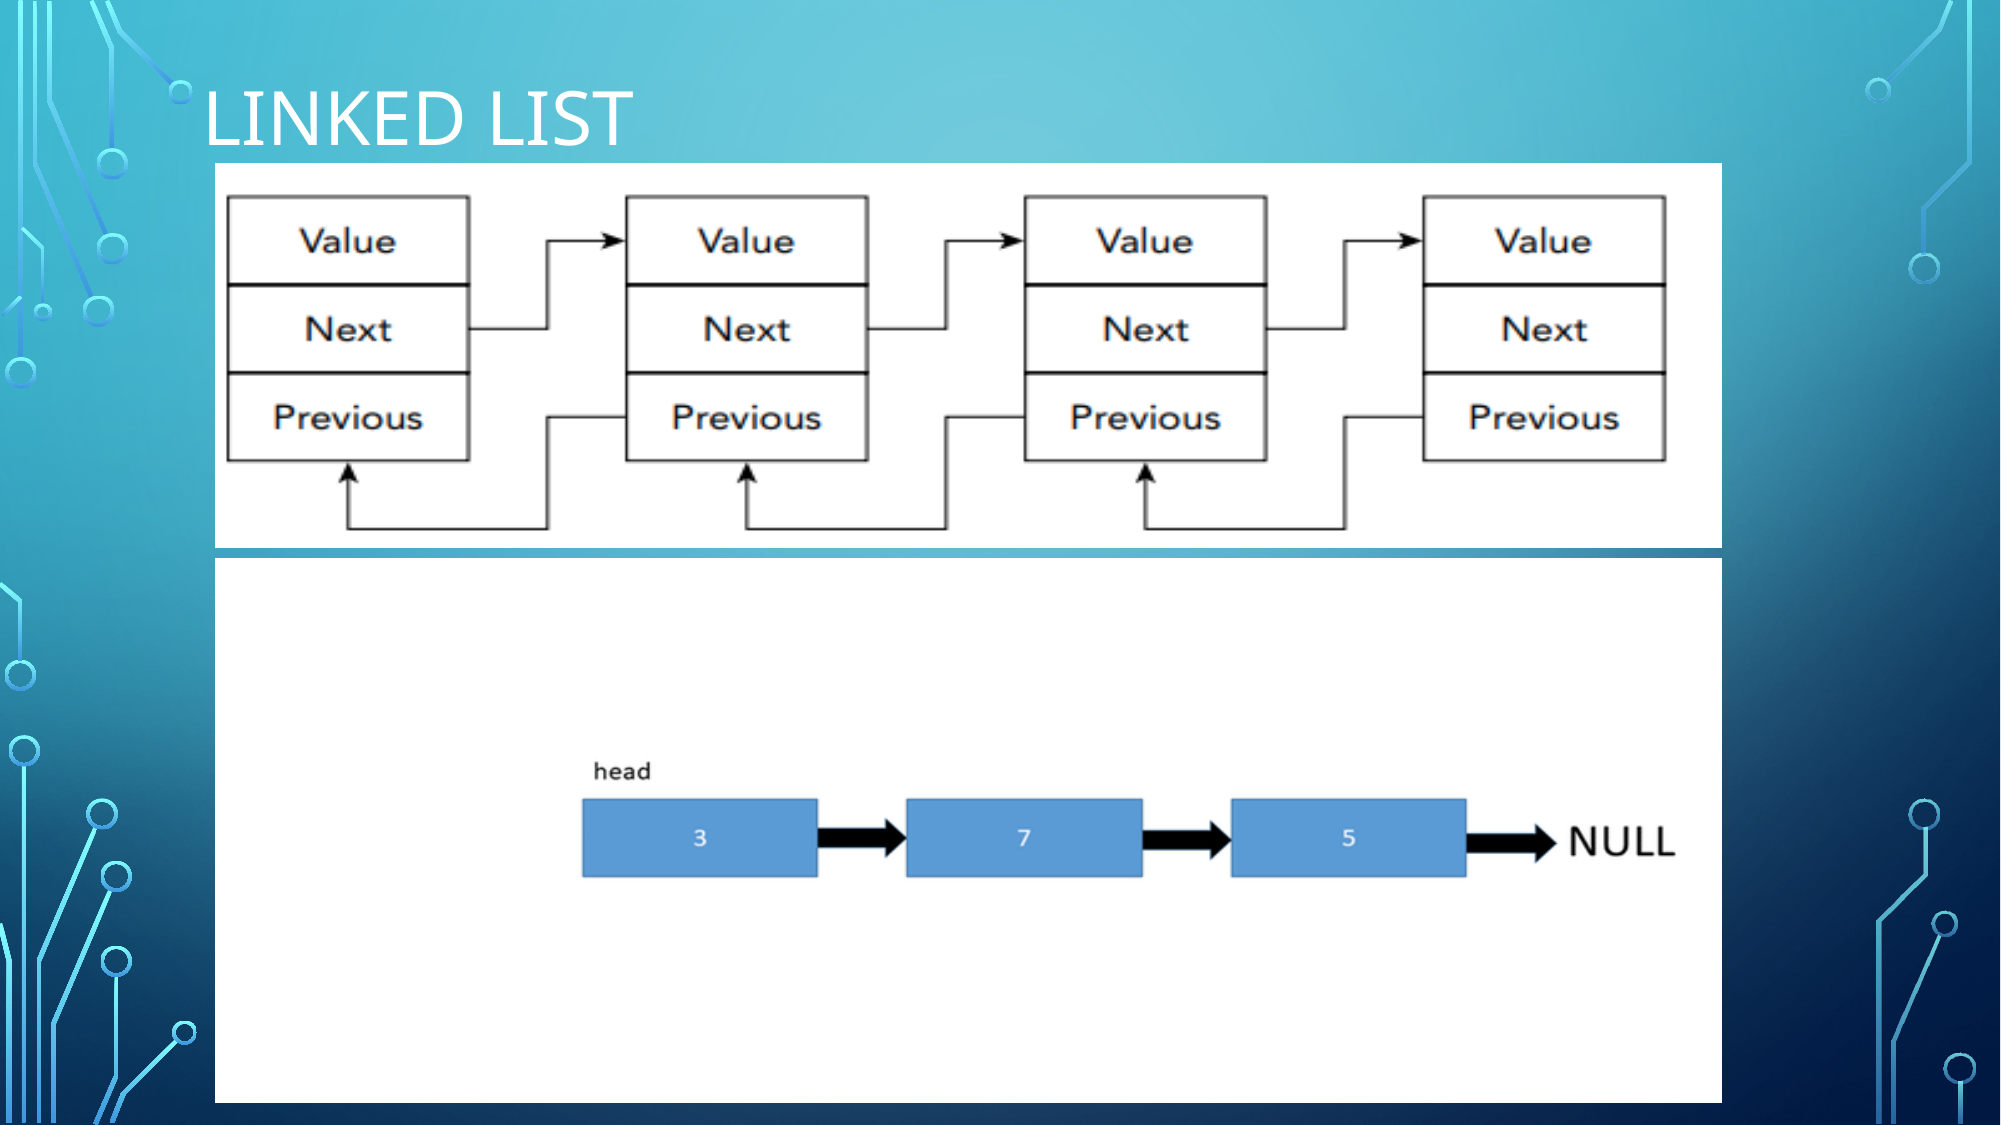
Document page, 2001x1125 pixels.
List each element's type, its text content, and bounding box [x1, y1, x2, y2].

picture [215, 558, 1722, 1103]
title Linked List [187, 0, 1813, 243]
picture [215, 162, 1722, 548]
